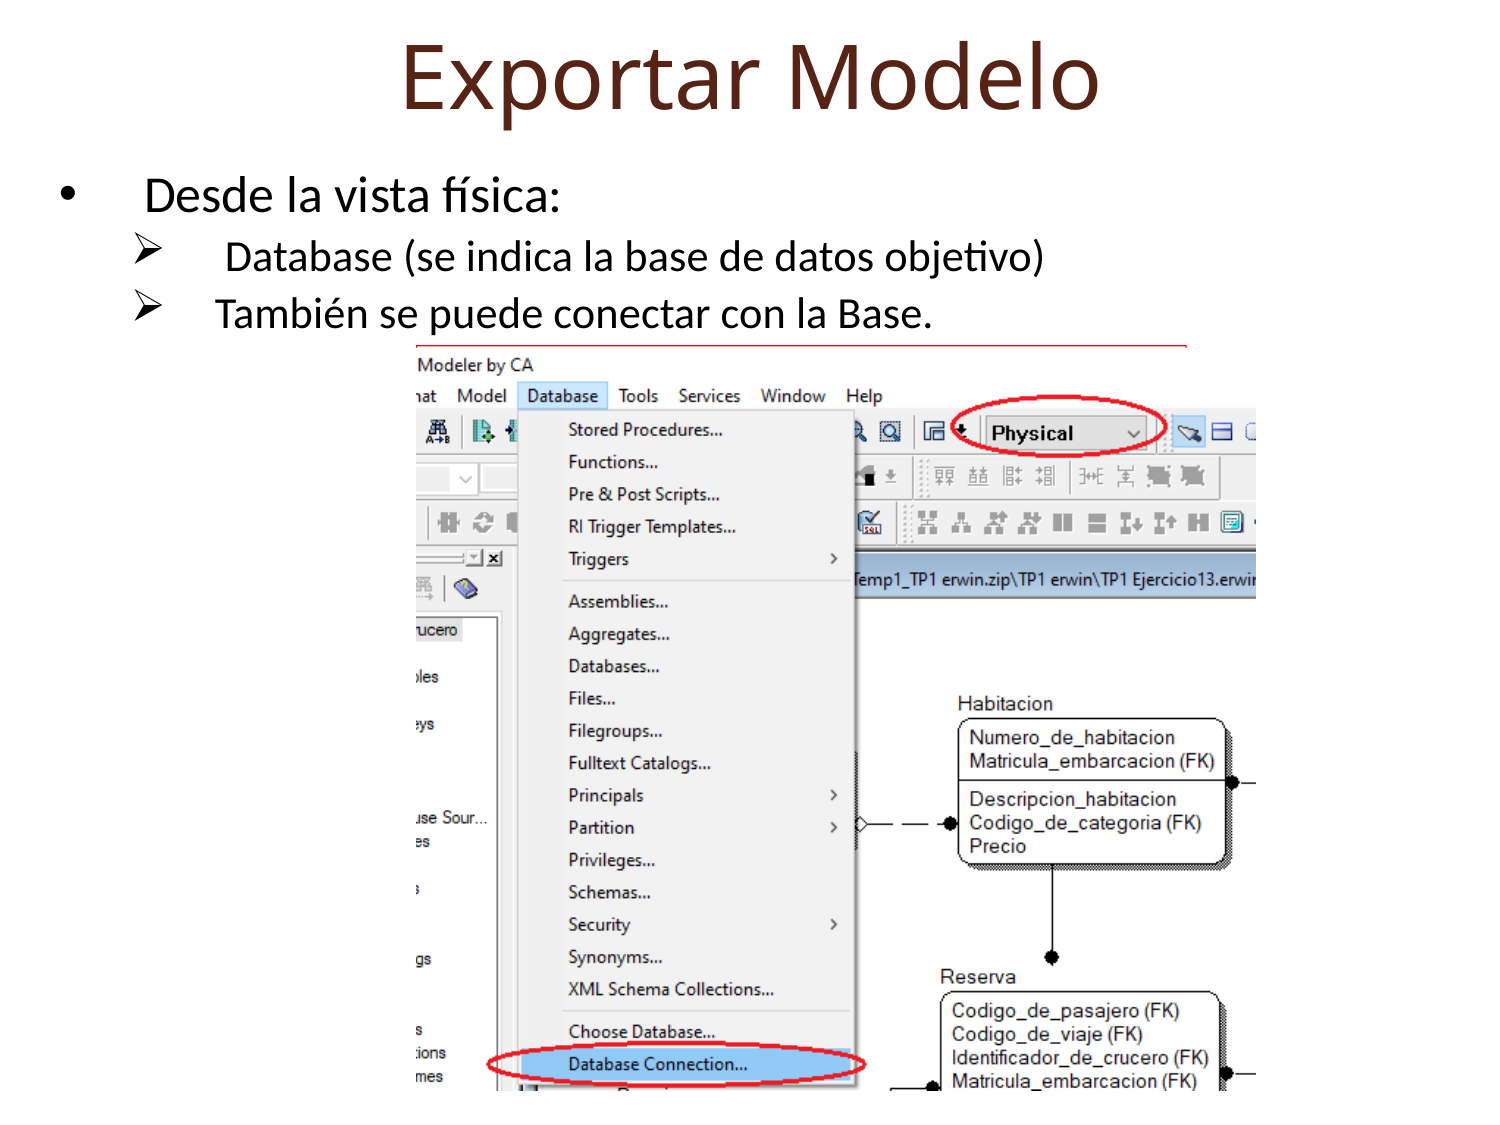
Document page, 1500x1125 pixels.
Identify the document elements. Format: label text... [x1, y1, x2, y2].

picture [416, 345, 1256, 1091]
list Desde la vista física: Database (se indica la base de datos objetivo) También se puede conectar con la Base. [43, 160, 1399, 346]
title Exportar Modelo [43, 0, 1459, 161]
